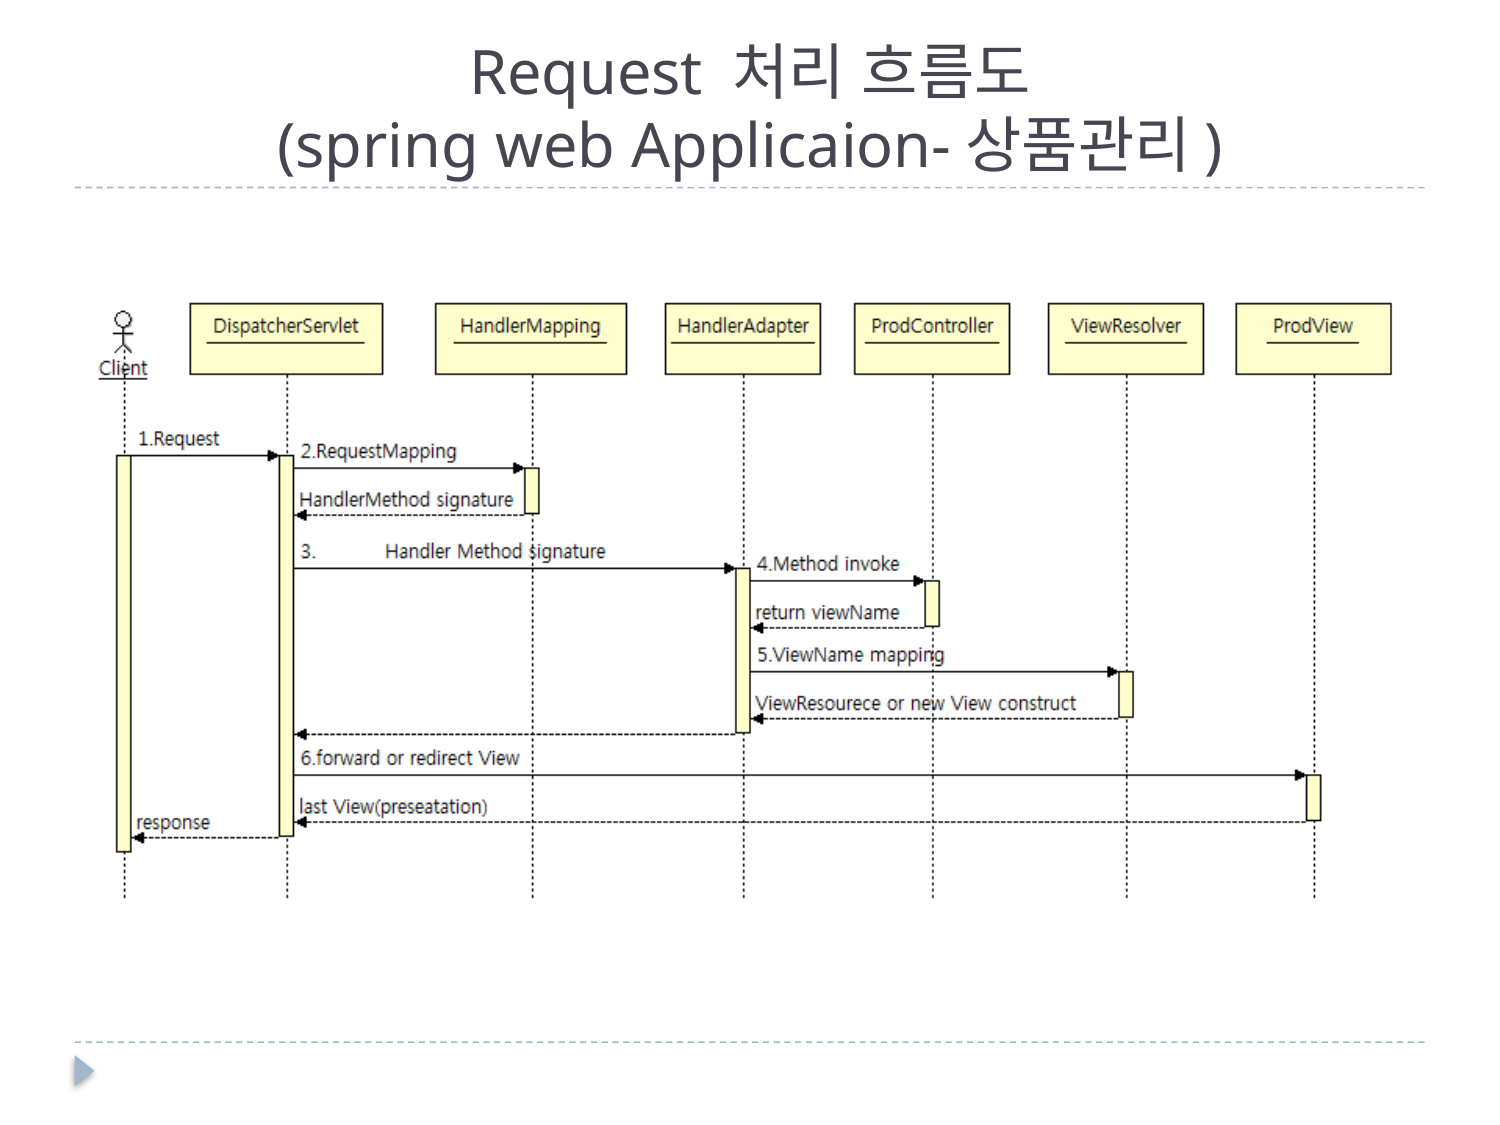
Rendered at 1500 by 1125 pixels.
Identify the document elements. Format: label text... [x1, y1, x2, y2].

title Request 처리 흐름도 (spring web Applicaion-상품관리) [75, 24, 1425, 188]
picture [60, 275, 1440, 950]
